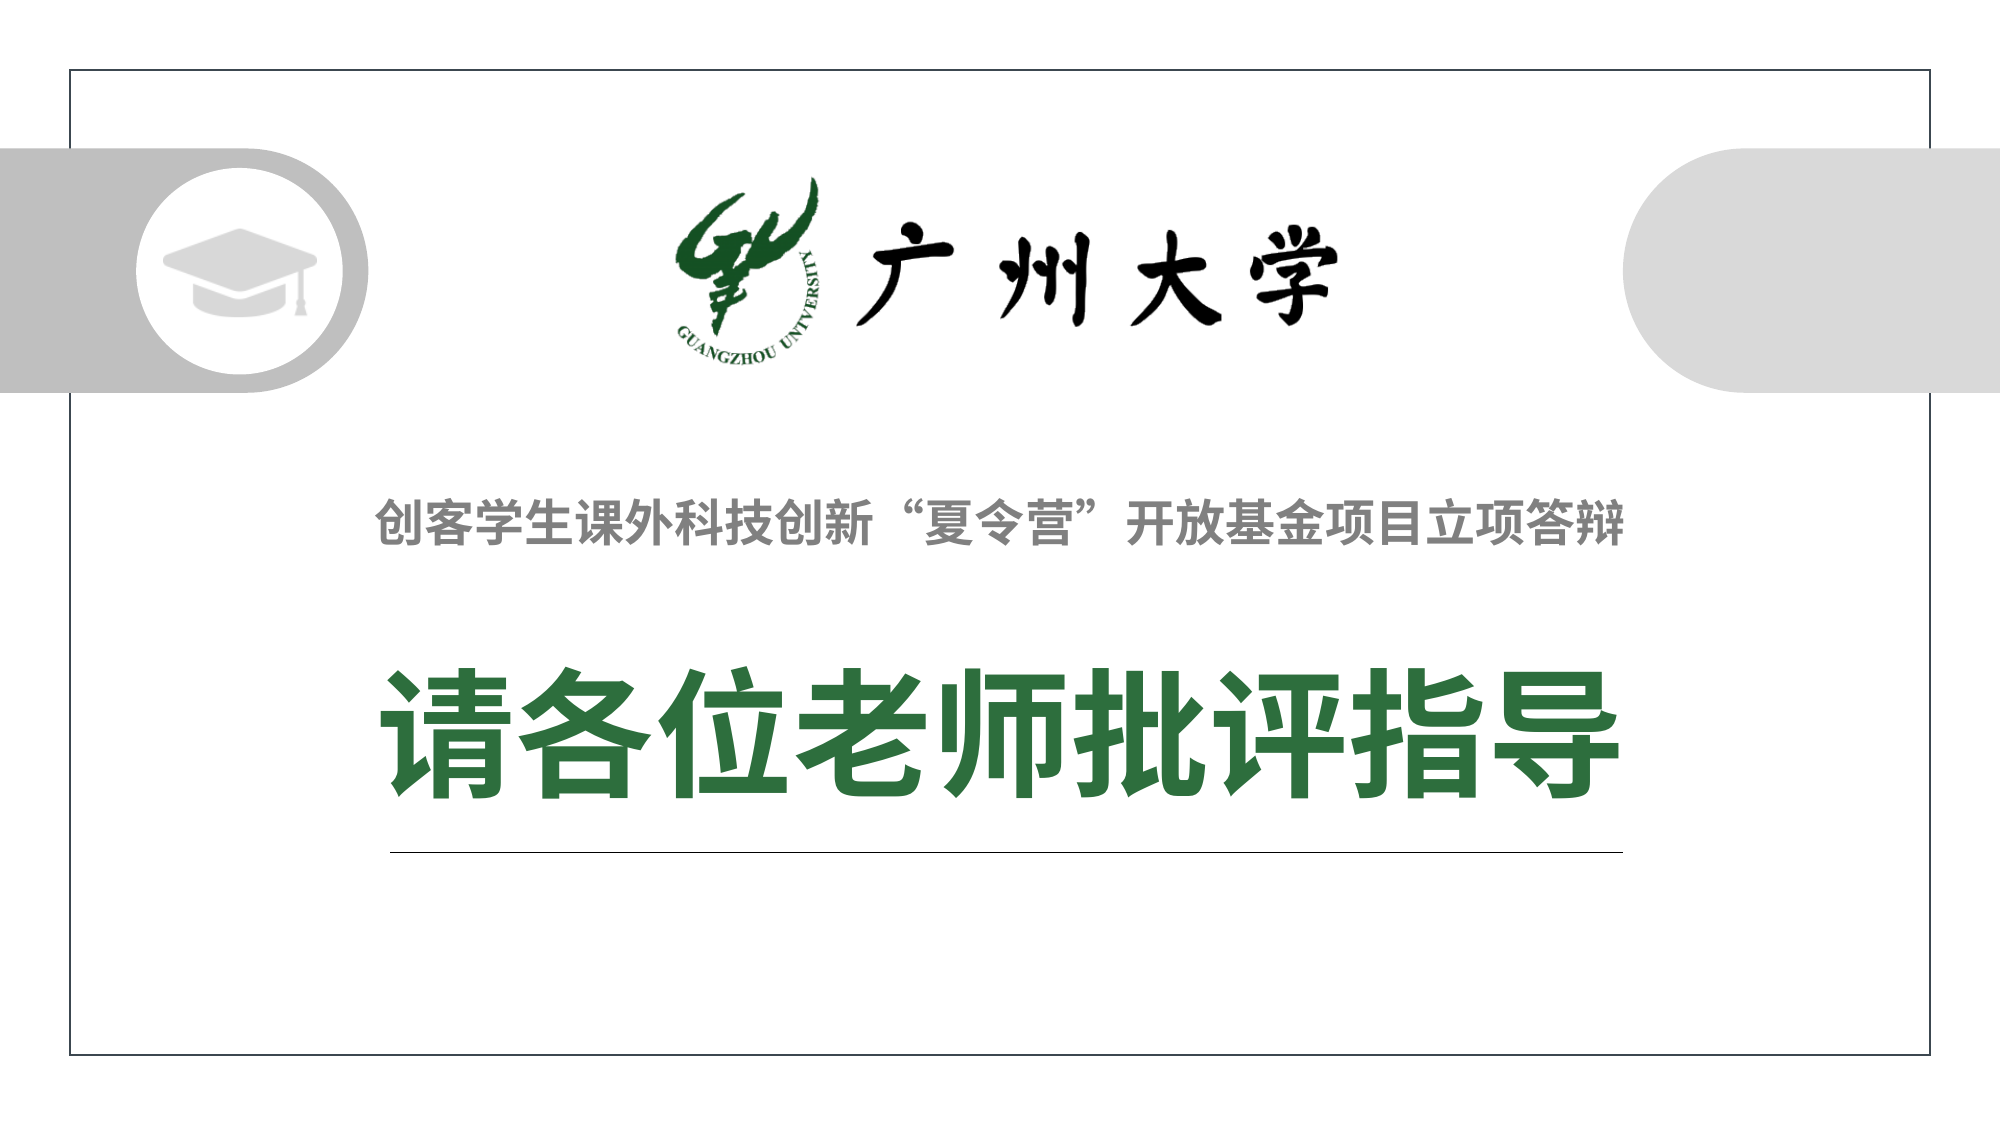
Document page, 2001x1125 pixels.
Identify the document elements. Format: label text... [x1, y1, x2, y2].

text_box [69, 69, 1931, 1056]
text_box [0, 148, 369, 393]
text_box 创客学生课外科技创新“夏令营”开放基金项目立项答辩 [245, 454, 642, 560]
picture [642, 0, 1371, 563]
text_box [1621, 147, 2000, 394]
text_box 创客学生课外科技创新“夏令营”开放基金项目立项答辩 [1371, 454, 1755, 560]
text_box 请各位老师批评指导 [361, 639, 1641, 822]
